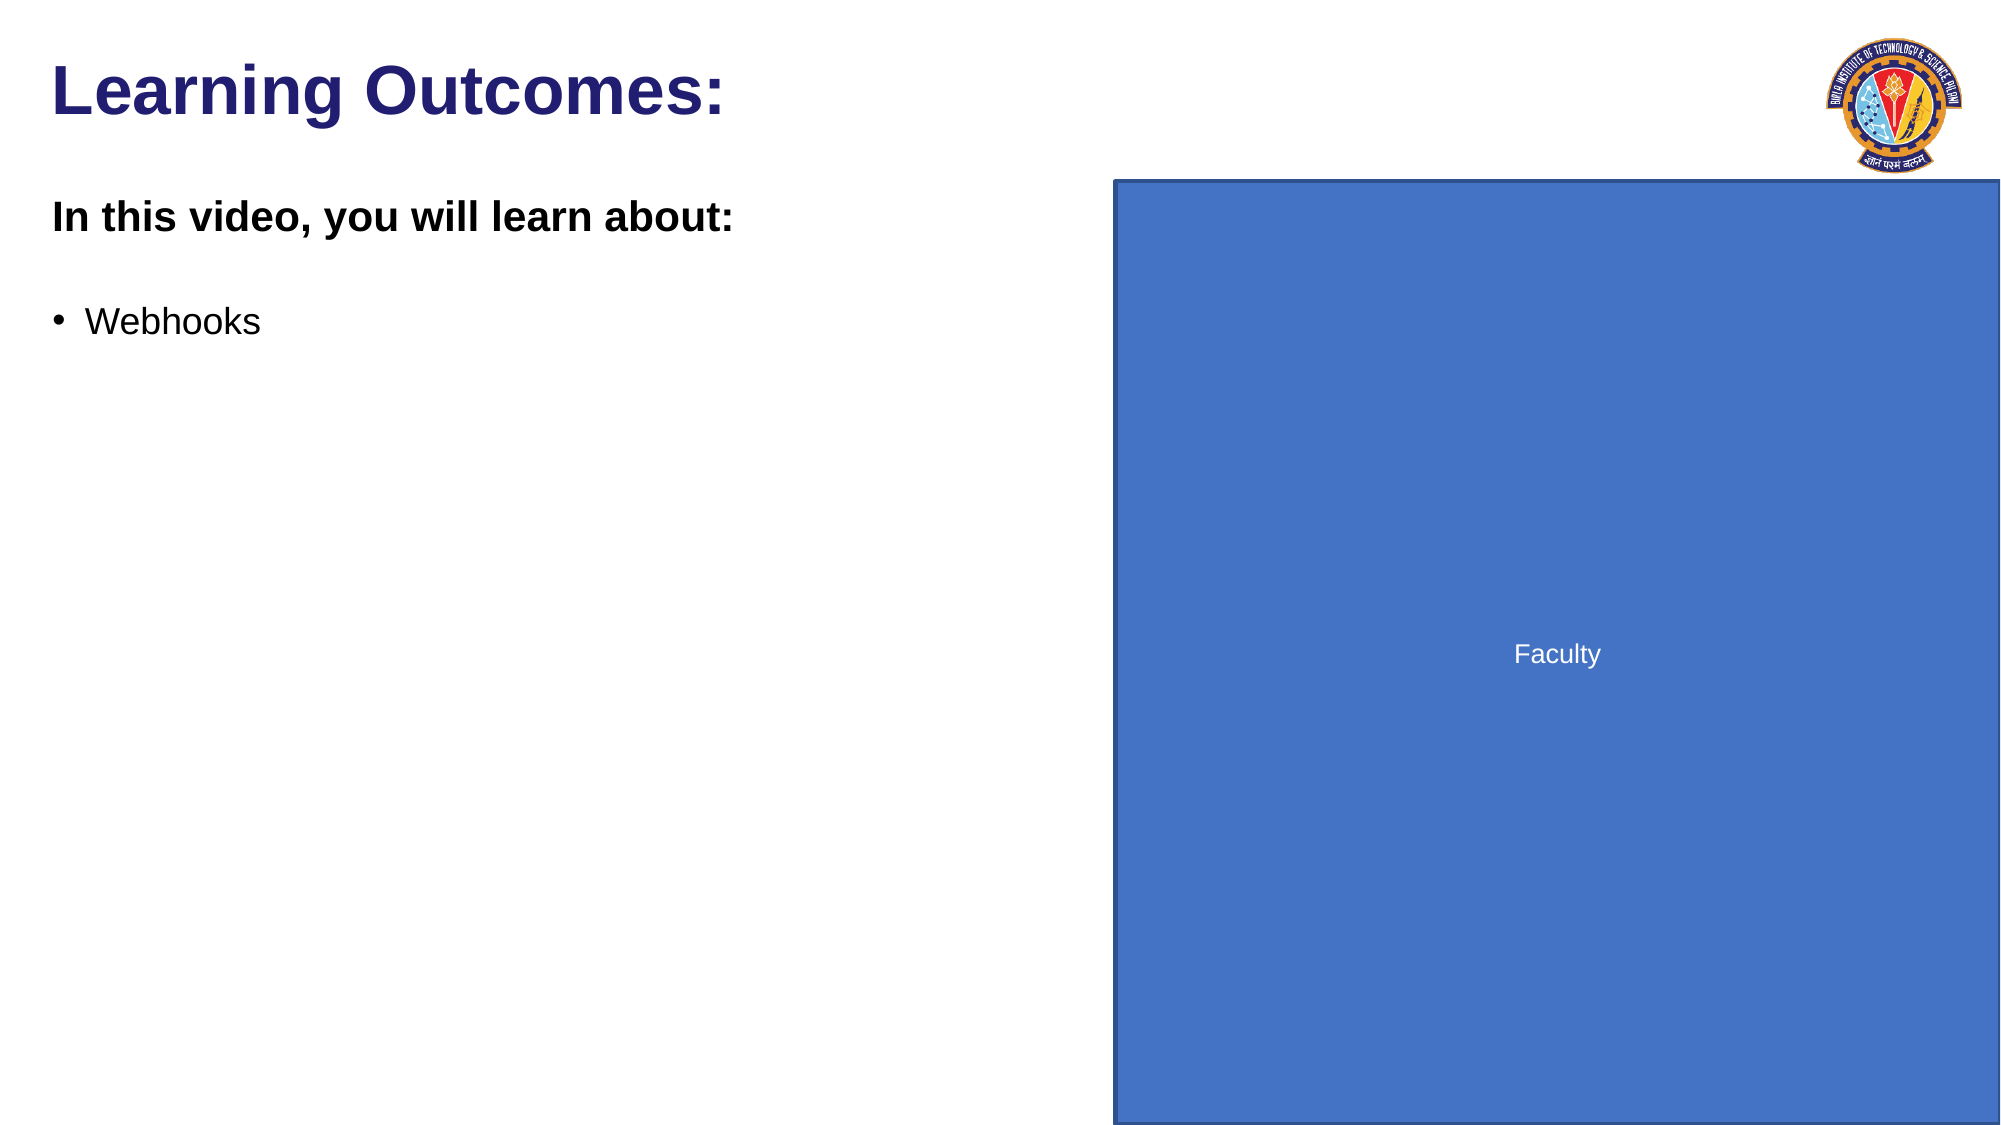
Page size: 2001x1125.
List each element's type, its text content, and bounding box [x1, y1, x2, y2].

list Webhooks [37, 289, 964, 996]
picture [1825, 38, 1962, 174]
